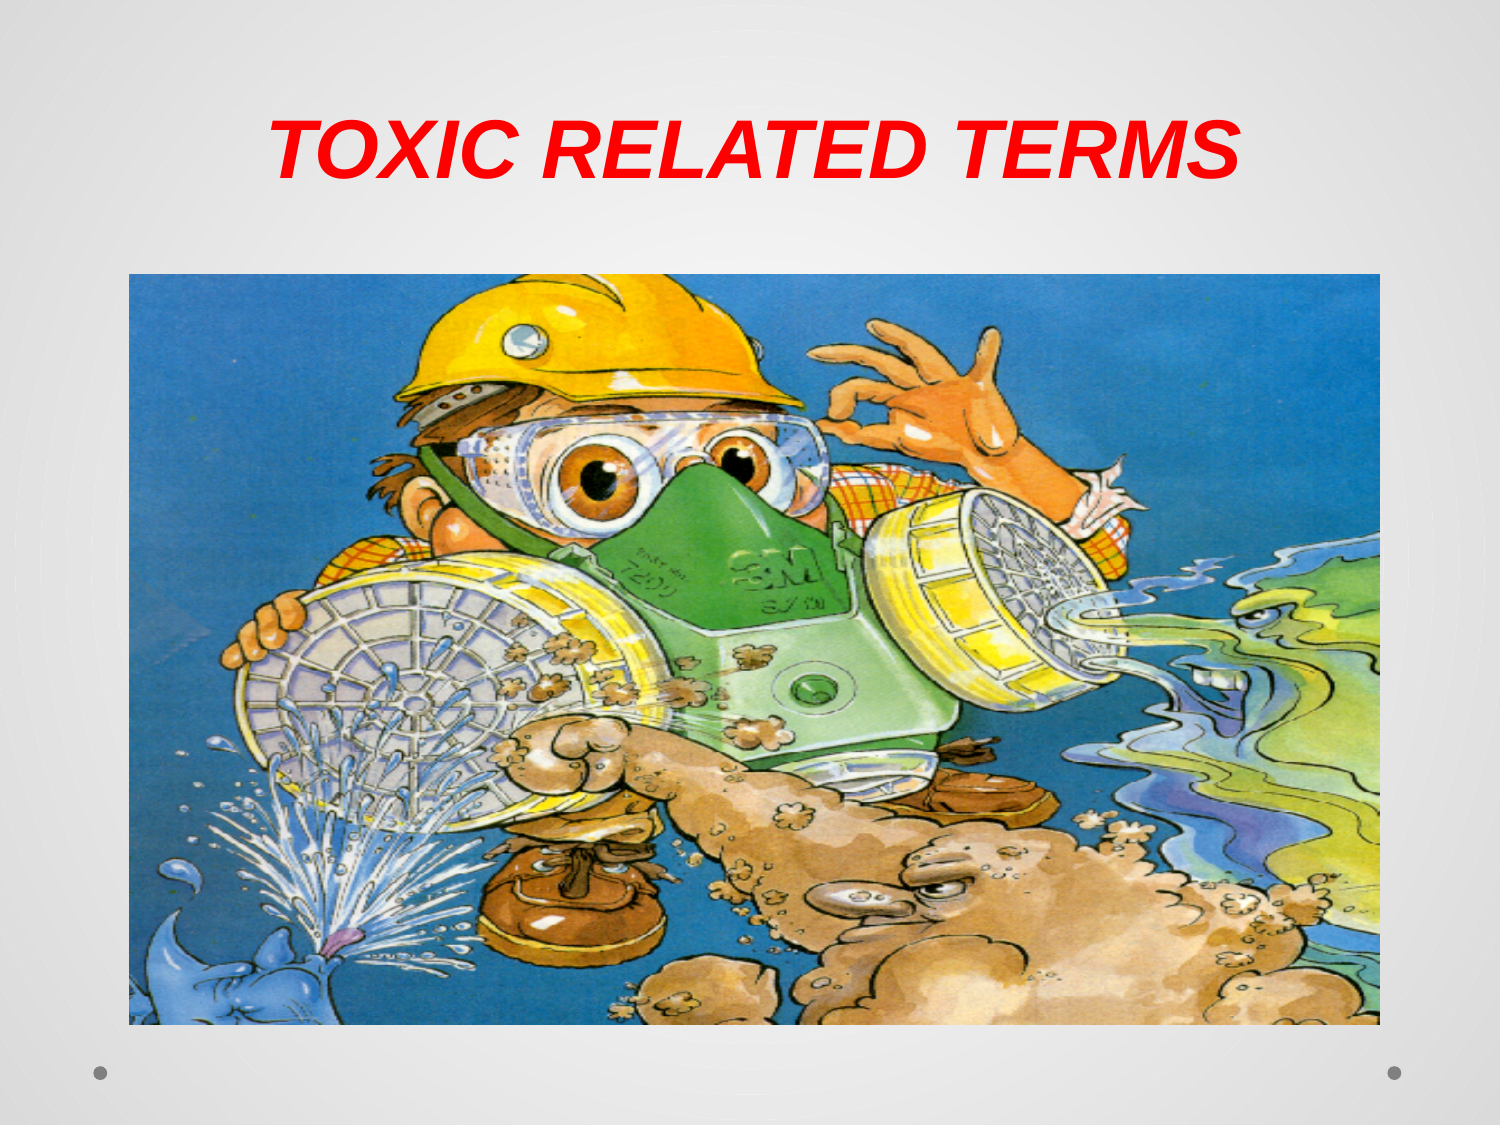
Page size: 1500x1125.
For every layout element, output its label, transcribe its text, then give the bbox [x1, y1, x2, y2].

text_box TOXIC RELATED TERMS [250, 87, 1258, 203]
picture [129, 274, 1380, 1026]
